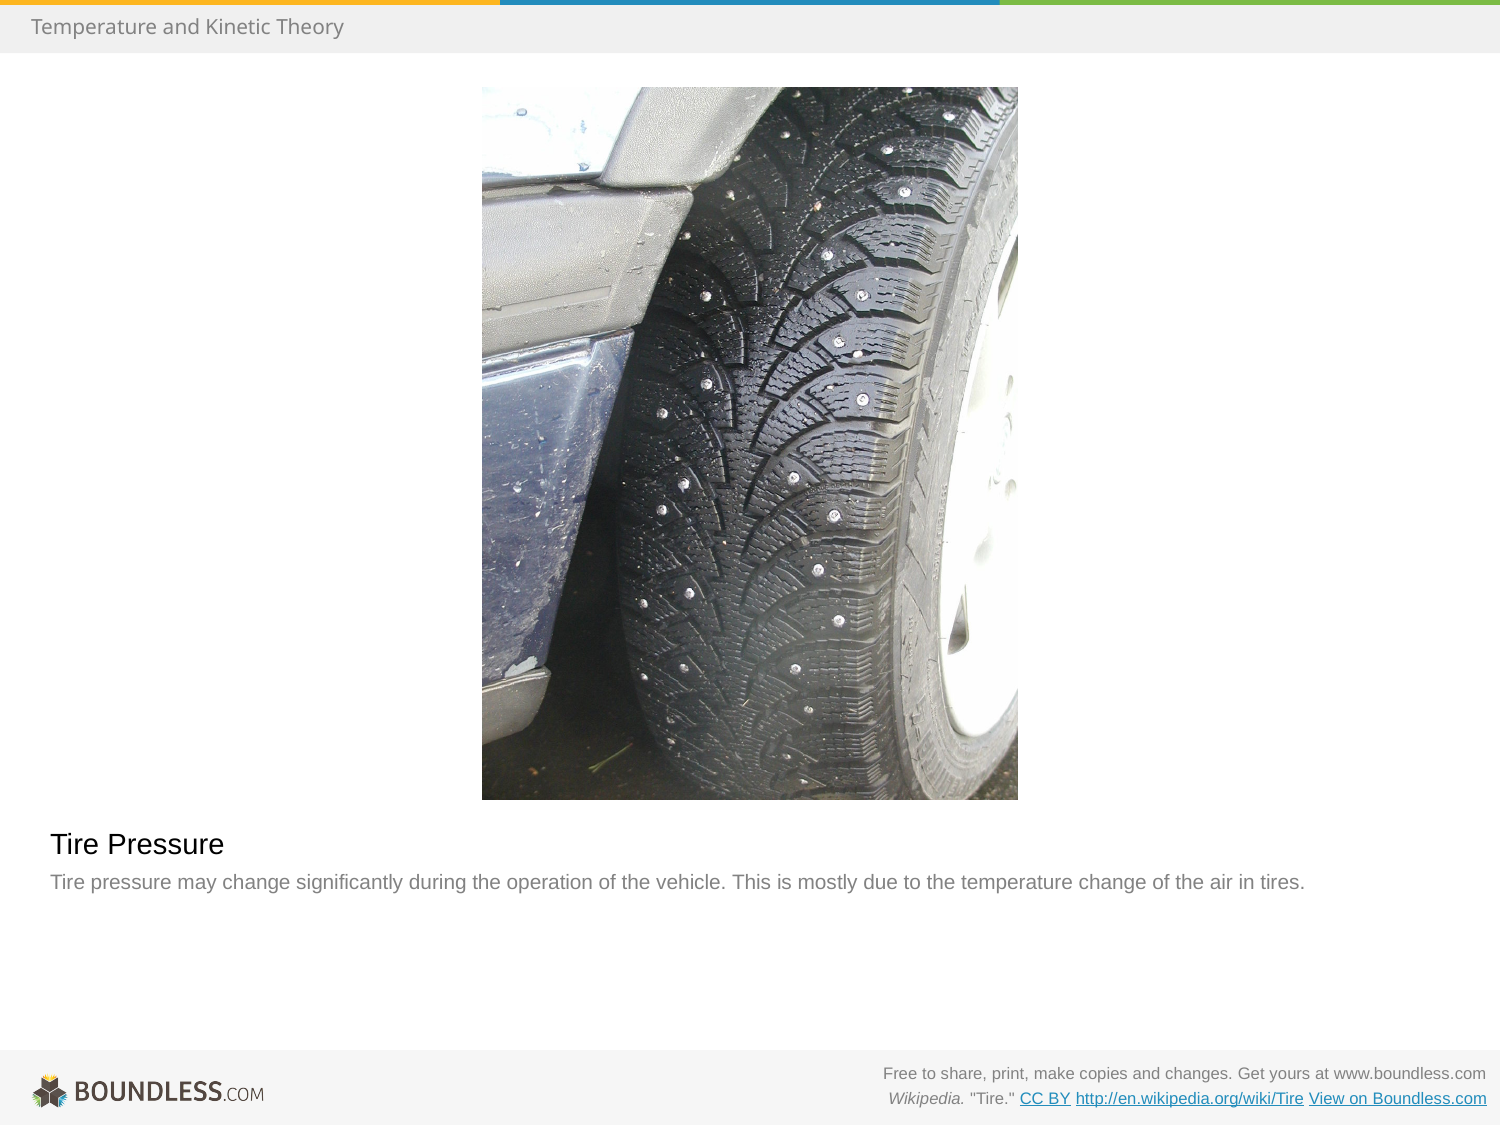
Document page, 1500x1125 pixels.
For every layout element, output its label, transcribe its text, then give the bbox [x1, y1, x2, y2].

picture [482, 87, 1018, 801]
picture [30, 1072, 265, 1109]
text_box [0, 1050, 1500, 1125]
text_box Wikipedia. "Tire." CC BY http://en.wikipedia.org/wiki/Tire View on Boundless.com [274, 1087, 1488, 1125]
text_box Free to share, print, make copies and changes. Get yours at www.boundless.com [649, 1062, 1488, 1087]
list Tire Pressure Tire pressure may change significantly during the operation of the vehicle. This is mostly due to the temperature change of the air in tires. [50, 825, 1450, 1038]
text_box [0, 2, 1500, 54]
text_box Temperature and Kinetic Theory [31, 13, 1475, 38]
